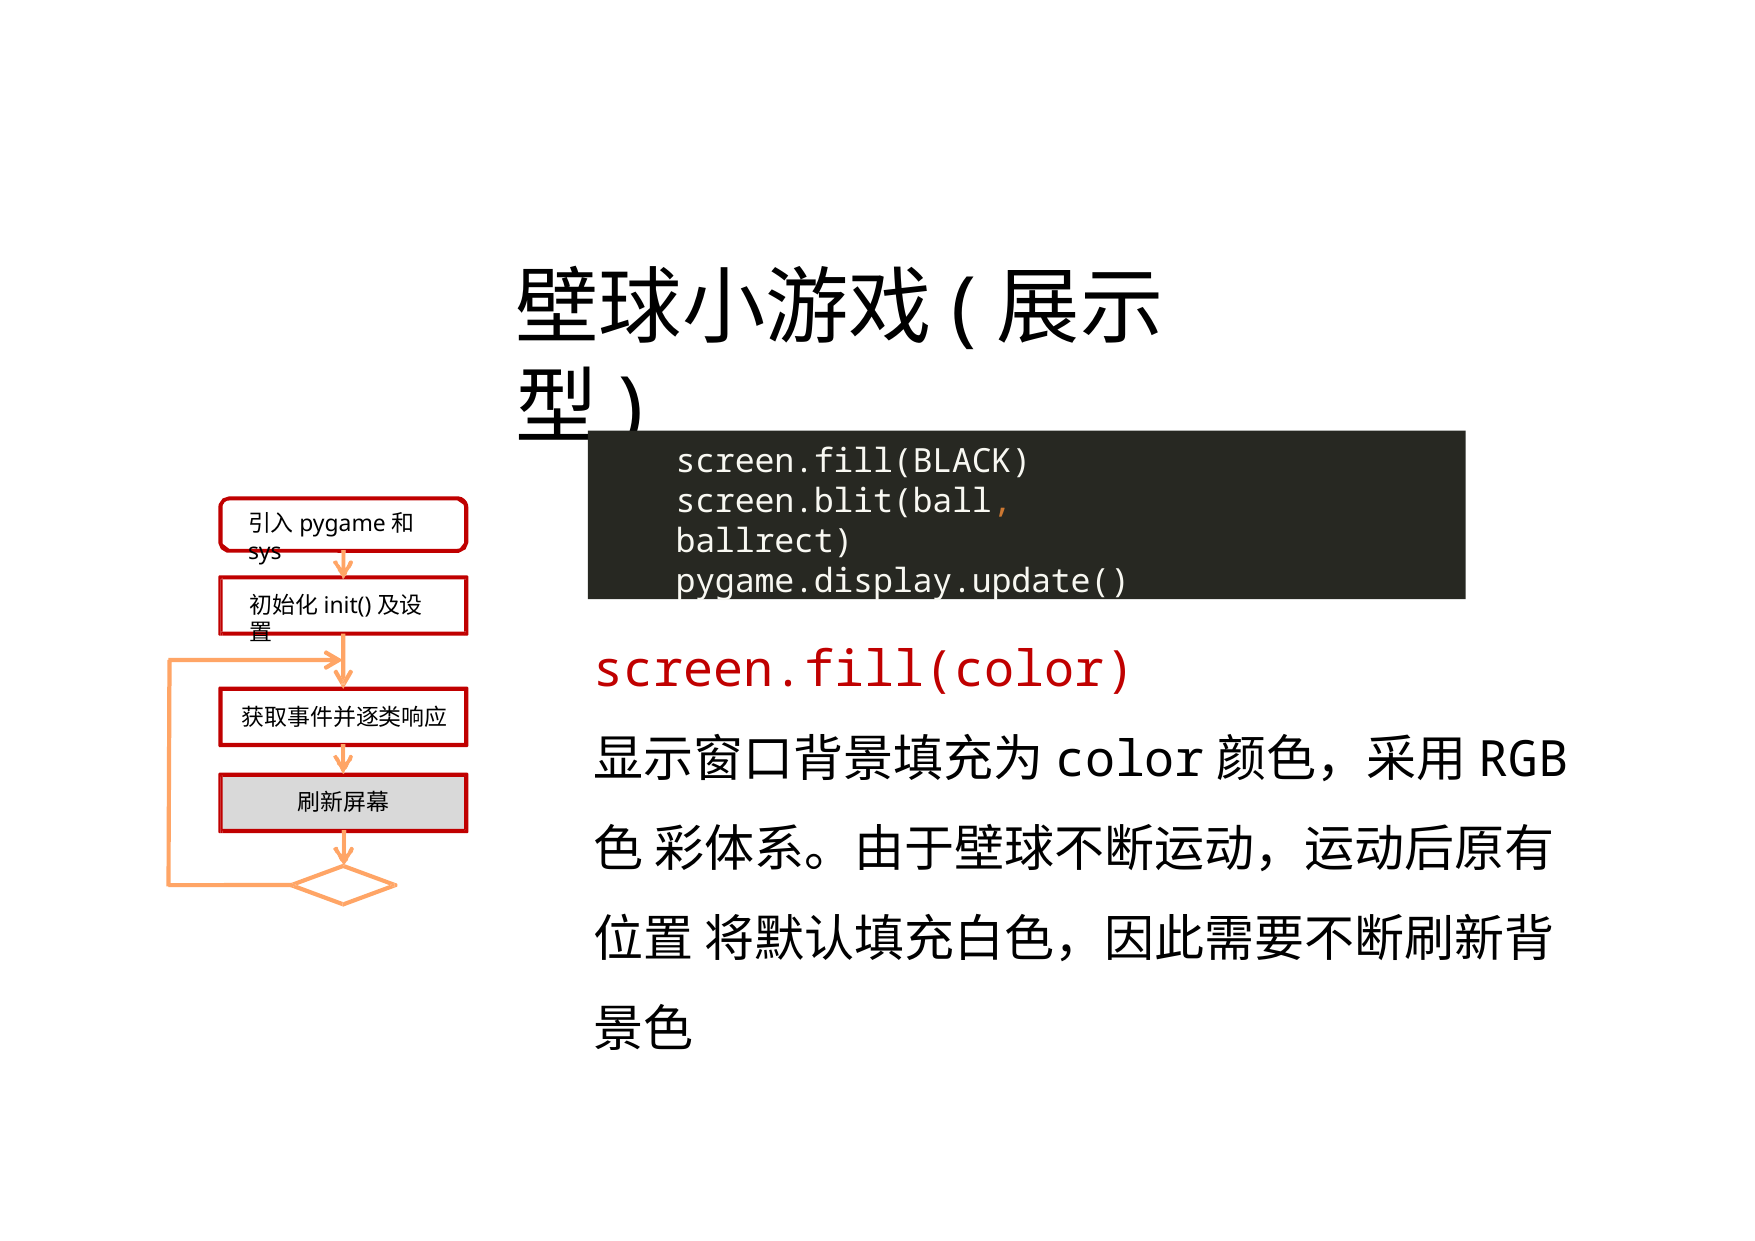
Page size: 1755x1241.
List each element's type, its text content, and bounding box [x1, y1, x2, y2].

text_box screen.fill(color) 显示窗口背景填充为color颜色，采用RGB色 彩体系。由于壁球不断运动，运动后原有位置 将默认填充白色，因此需要不断刷新背景色 [591, 604, 1596, 1057]
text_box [358, 772, 469, 834]
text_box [218, 841, 469, 907]
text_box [166, 549, 354, 888]
title 壁球小游戏(展示型) [513, 251, 1241, 461]
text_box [218, 496, 469, 772]
text_box screen.fill(BLACK) screen.blit(ball, ballrect) pygame.display.update() [587, 430, 1466, 600]
